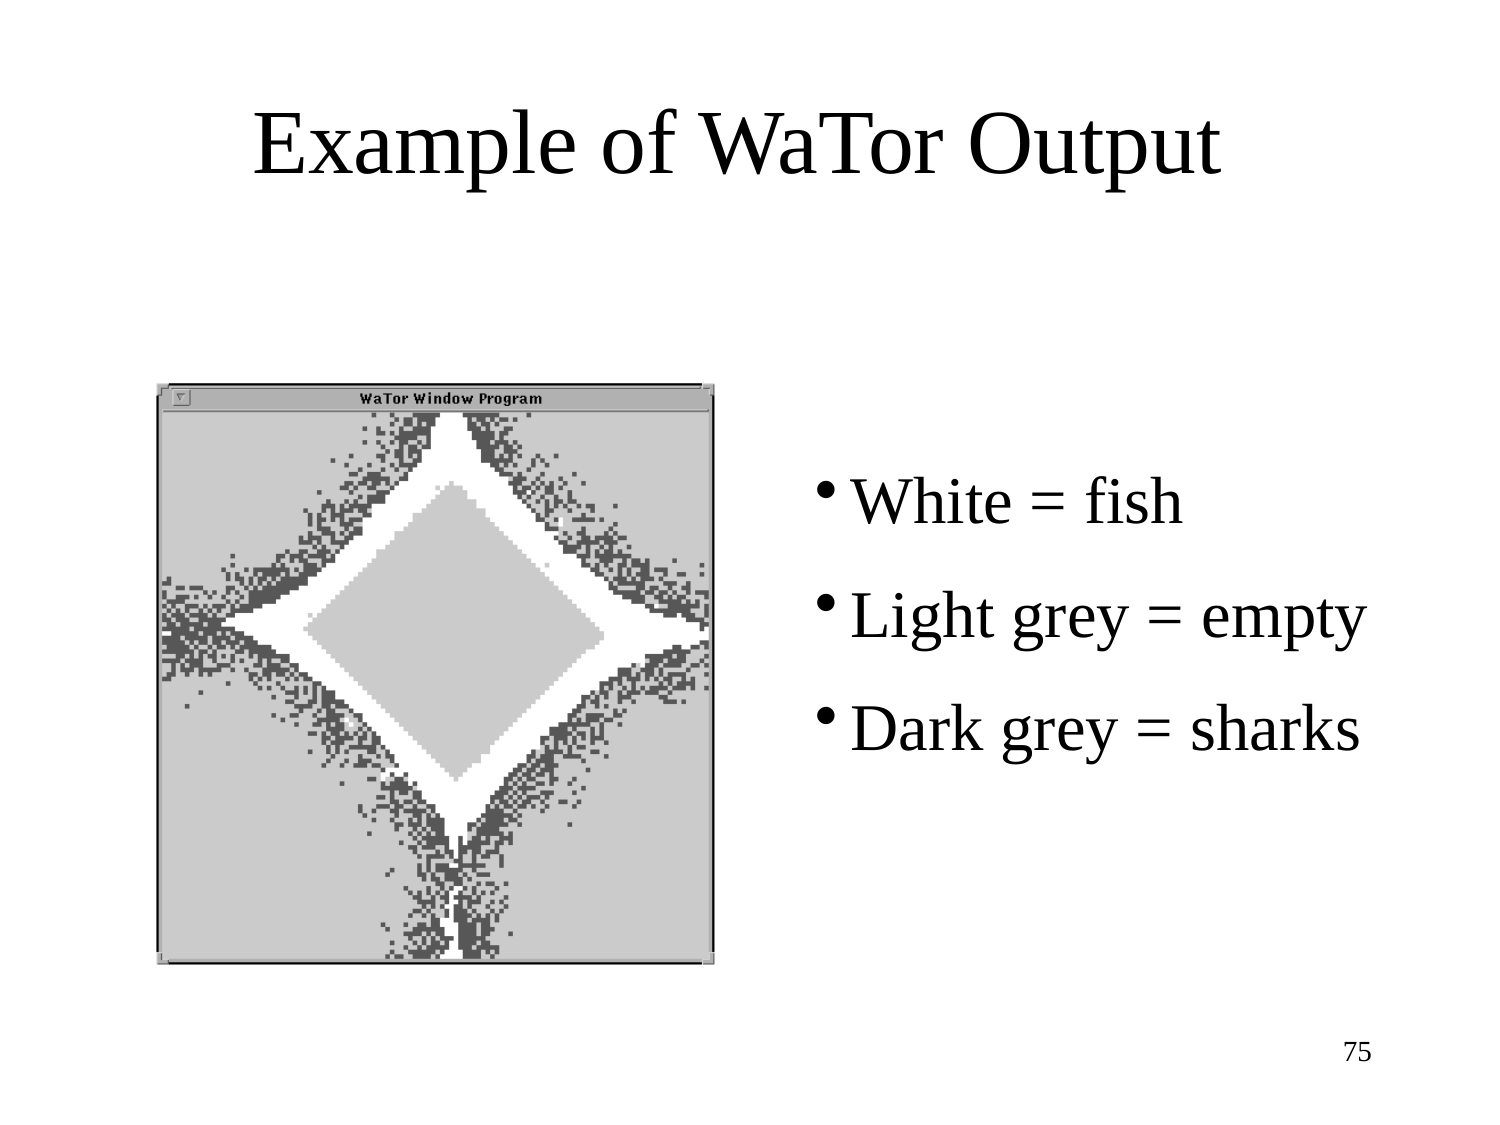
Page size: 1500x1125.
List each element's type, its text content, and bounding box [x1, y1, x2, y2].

picture [87, 224, 784, 1125]
title Example of WaTor Output [100, 42, 1376, 231]
slide_number 75 [1074, 1024, 1388, 1101]
text_box White = fish Light grey = empty Dark grey = sharks [800, 449, 1438, 772]
